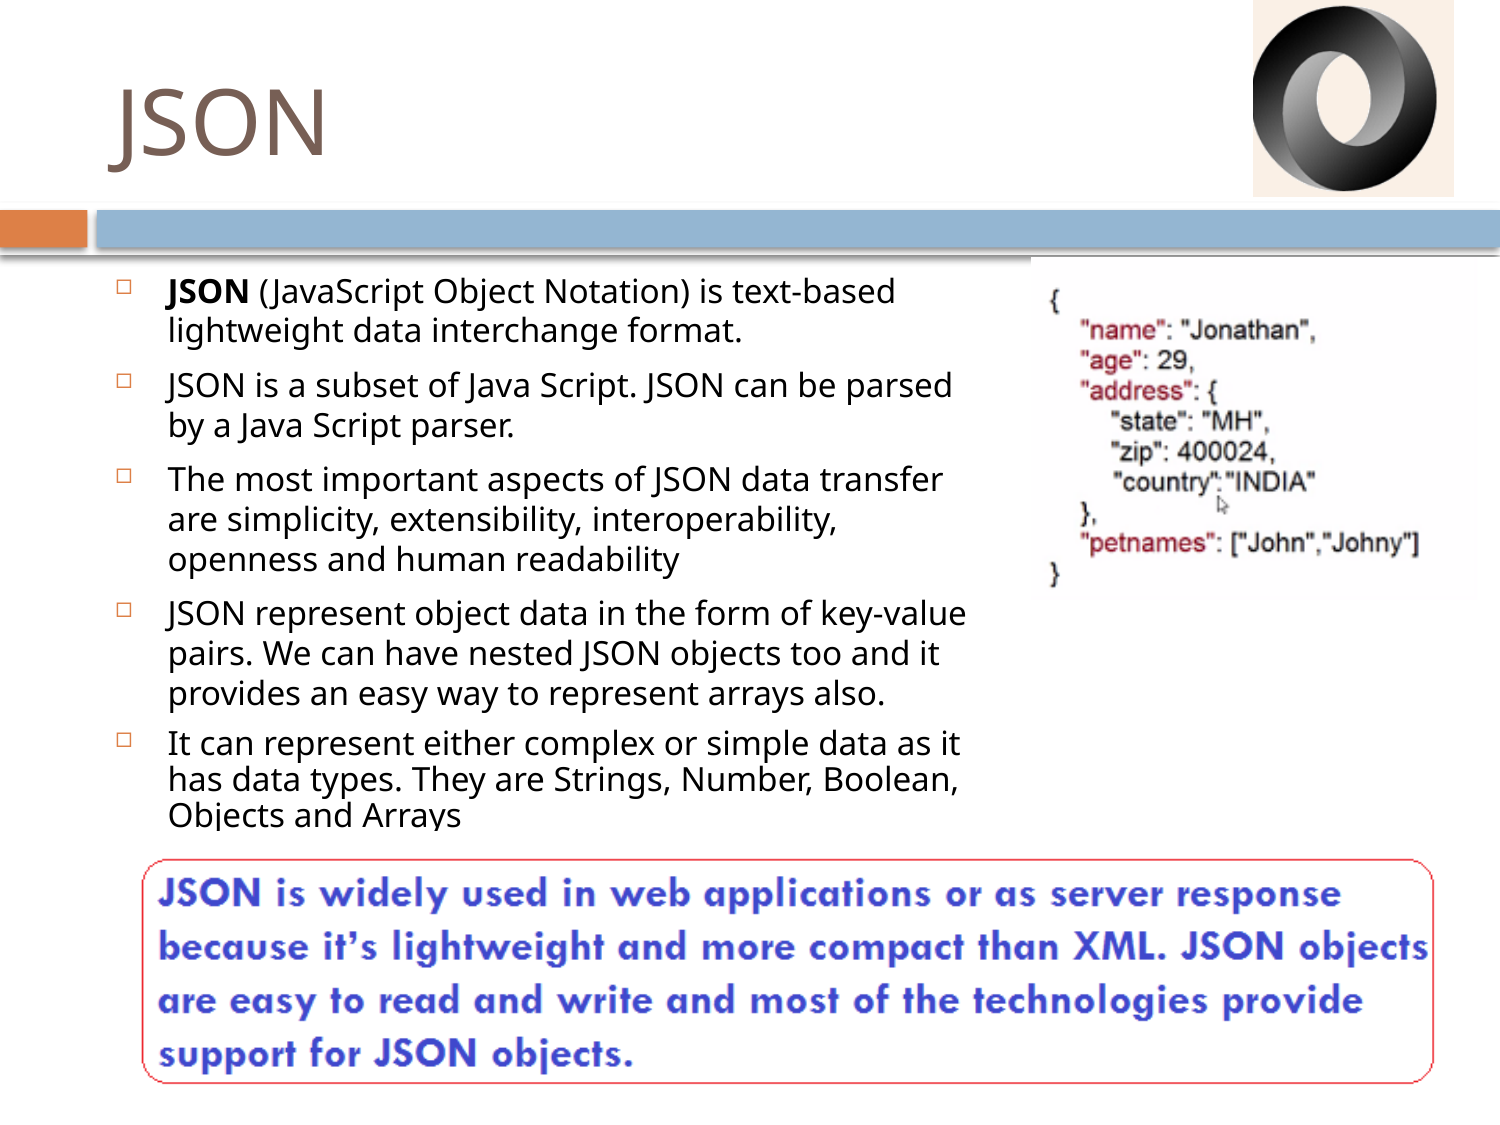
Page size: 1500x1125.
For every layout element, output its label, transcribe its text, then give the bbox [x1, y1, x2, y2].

picture [1253, 0, 1454, 198]
picture [128, 831, 1442, 1092]
title JSON [100, 37, 1248, 200]
list JSON (JavaScript Object Notation) is text-based lightweight data interchange format. JSON is a subset of Java Script. JSON can be parsed by a Java Script parser. The most important aspects of JSON data transfer are simplicity, extensibility, interoperability, openness and human readability JSON represent object data in the form of key-value pairs. We can have nested JSON objects too and it provides an easy way to represent arrays also. It can represent either complex or simple data as it has data types. They are Strings, Number, Boolean, Objects and Arrays [100, 262, 997, 1000]
picture [1030, 257, 1500, 601]
